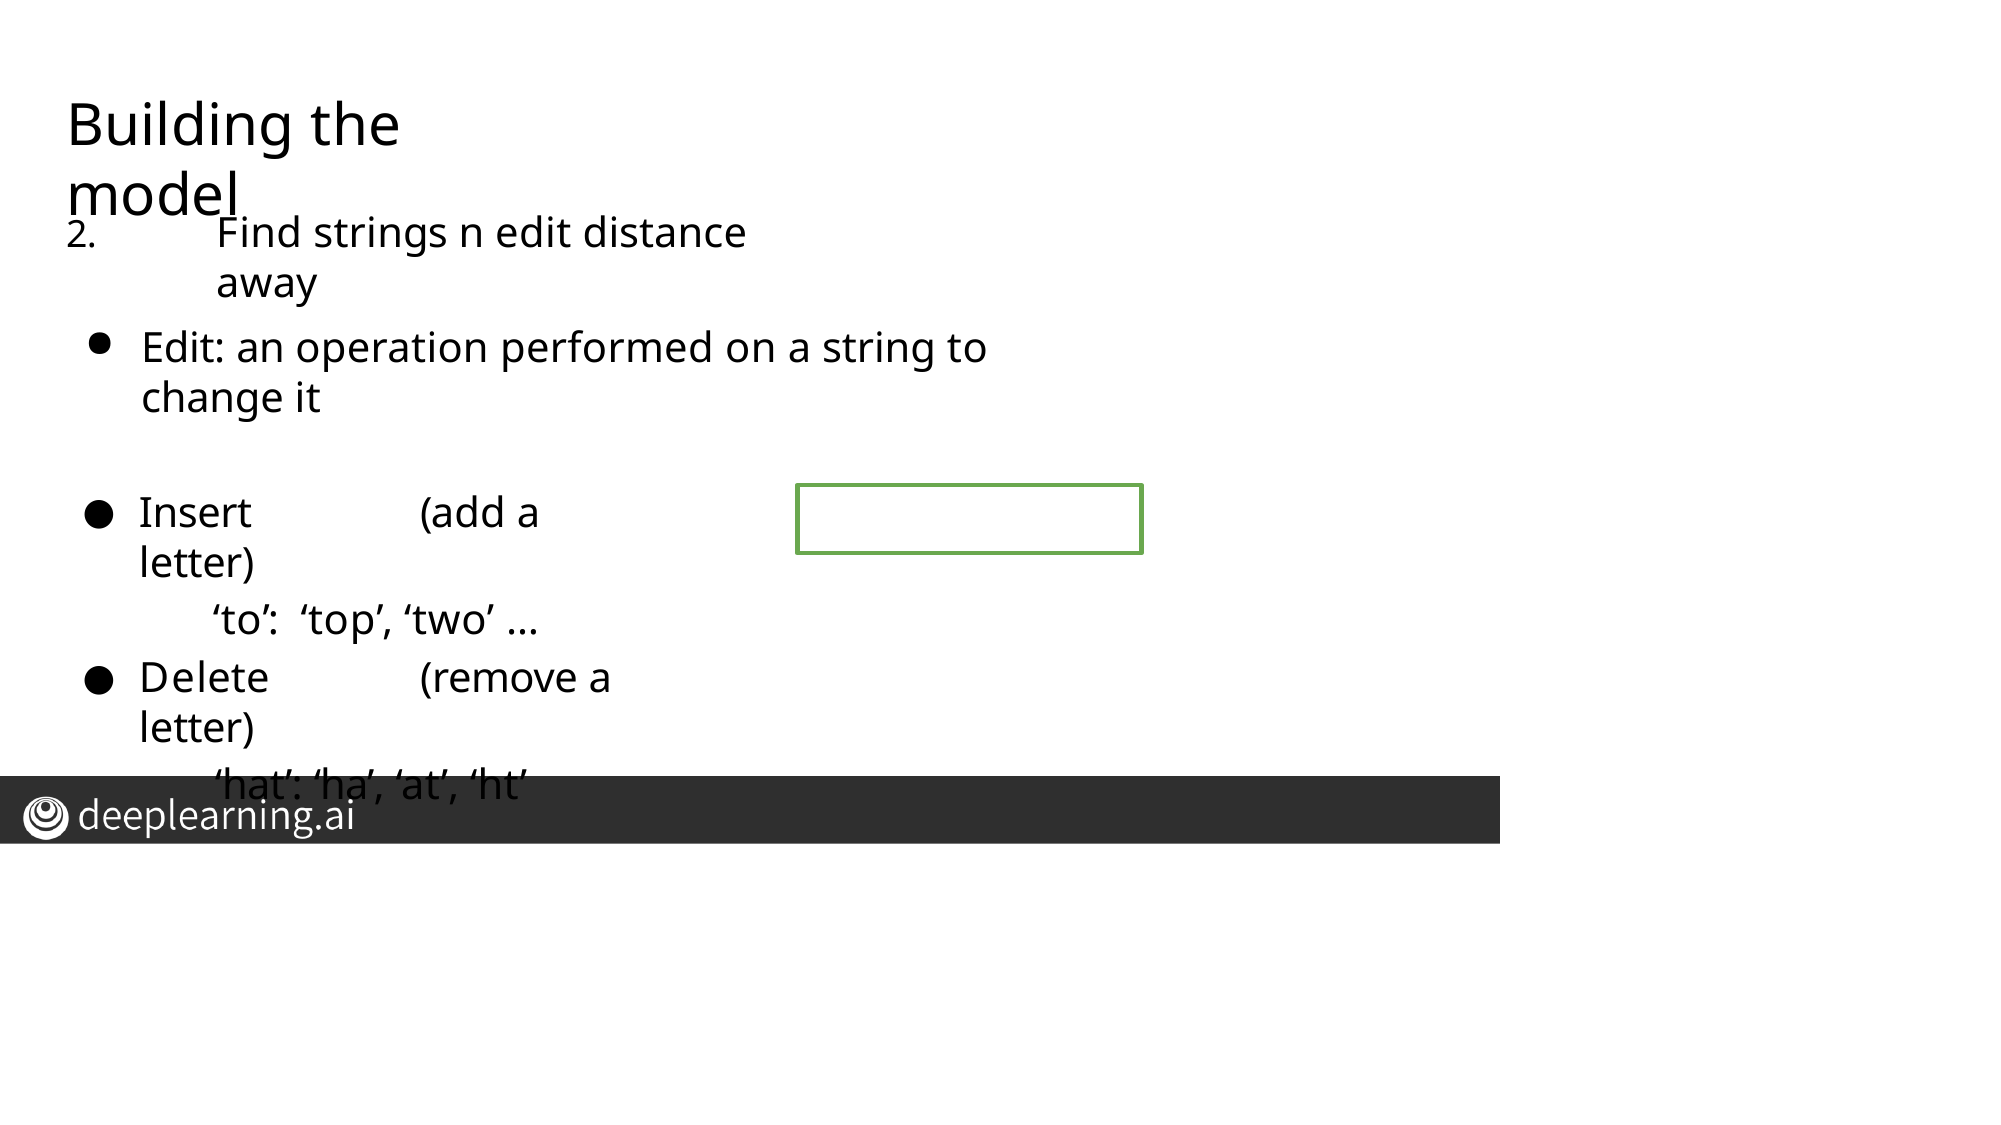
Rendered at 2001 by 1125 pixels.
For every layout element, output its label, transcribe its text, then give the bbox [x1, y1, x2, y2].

text_box Edit: an operation performed on a string to change it Insert (add a letter) ‘to’: ‘top’, ‘two’ … Delete (remove a letter) ‘hat’: ‘ha’, ‘at’, ‘ht’ [82, 318, 1100, 808]
title Building the model [64, 85, 549, 276]
text_box Find strings n edit distance away [214, 203, 814, 306]
picture [0, 761, 379, 844]
text_box 2. [64, 207, 99, 255]
text_box [797, 485, 1142, 554]
